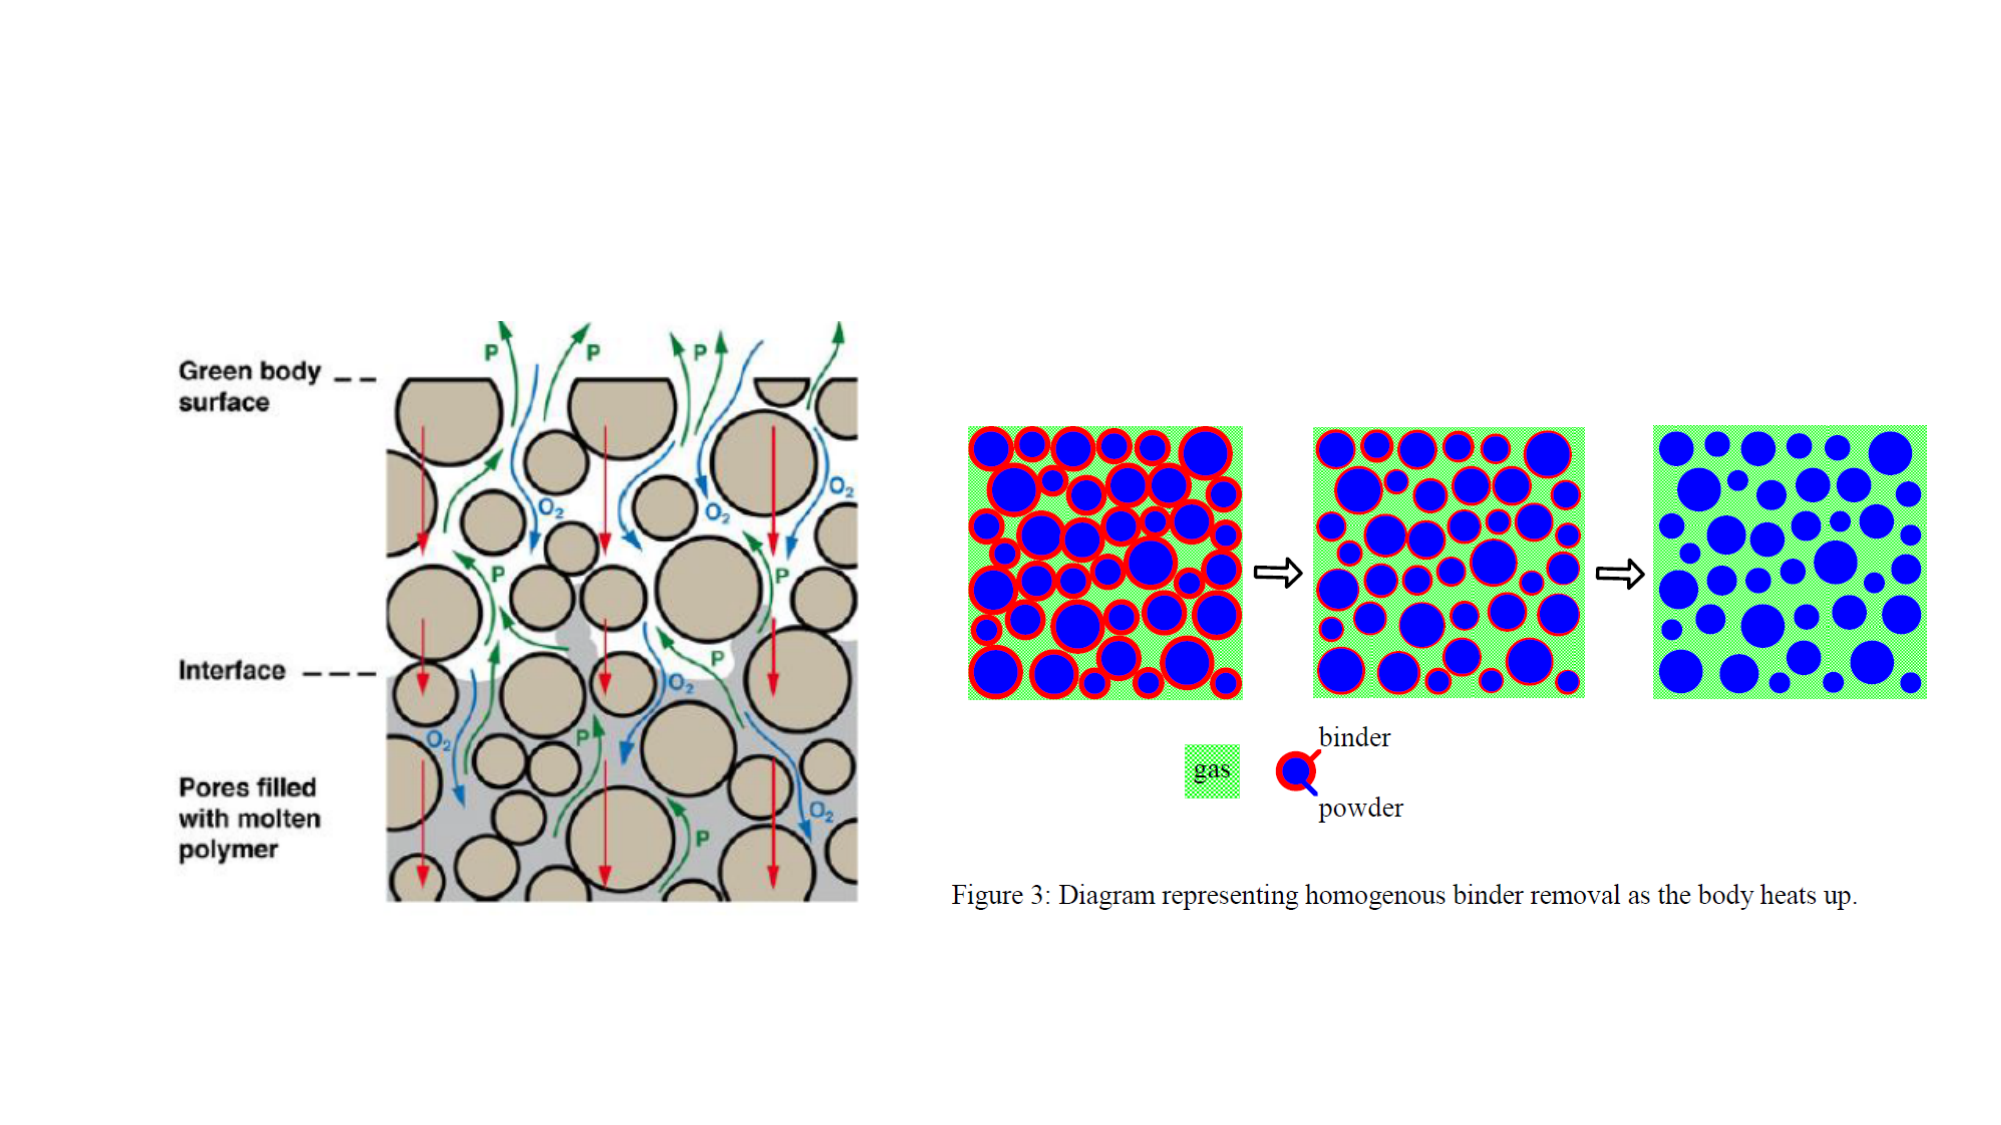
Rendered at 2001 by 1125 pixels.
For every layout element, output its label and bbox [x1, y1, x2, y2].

list [156, 321, 868, 917]
picture [949, 413, 1935, 917]
